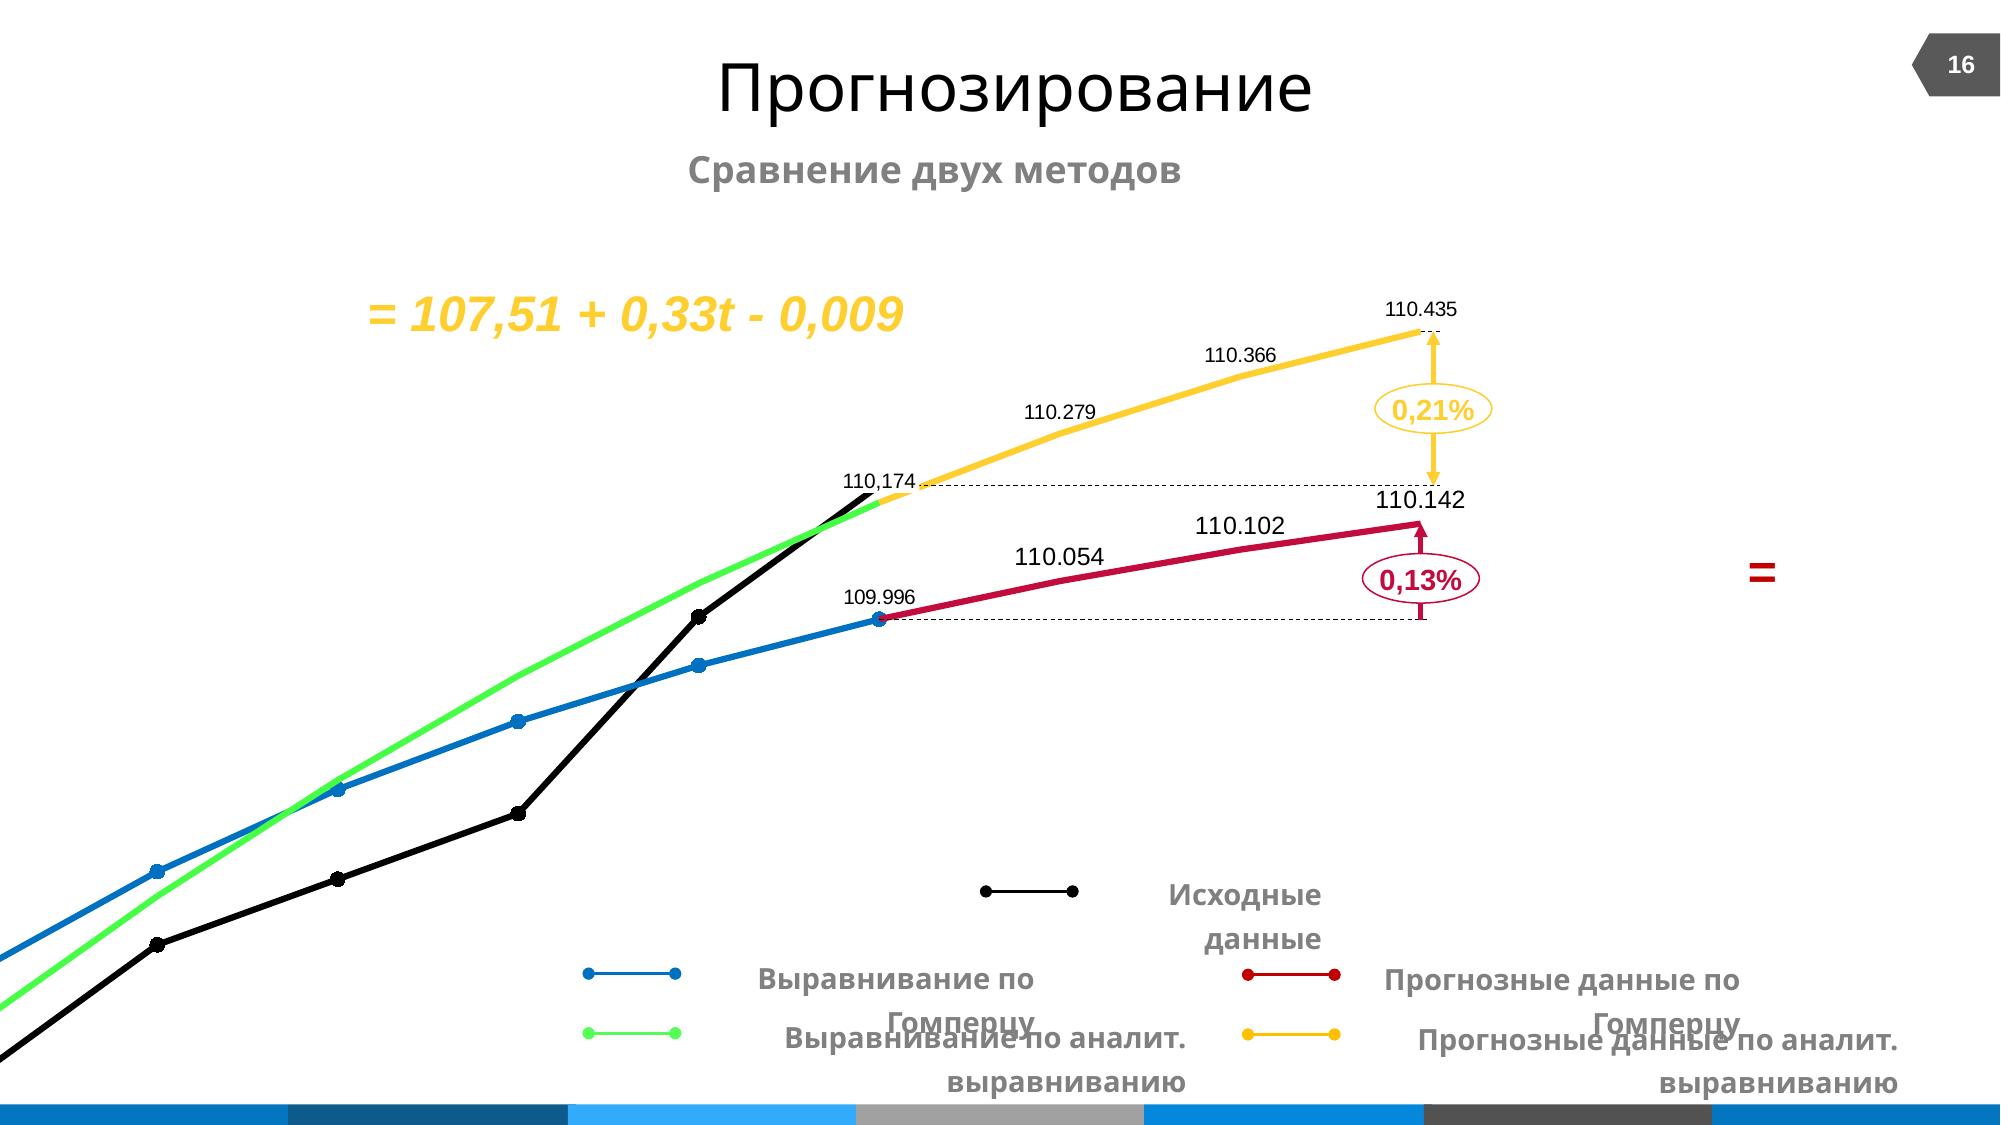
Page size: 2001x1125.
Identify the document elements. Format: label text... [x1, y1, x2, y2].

text_box Прогнозные данные по аналит. выравниванию [1480, 1012, 1899, 1100]
slide_number 16 [1919, 33, 2000, 94]
text_box Прогнозные данные по Гомперцу [1480, 952, 1741, 1012]
text_box Прогнозирование [716, 45, 1316, 126]
text_box 0,21% [1480, 391, 1494, 426]
chart [0, 267, 1473, 1125]
text_box Сравнение двух методов [669, 135, 1193, 248]
